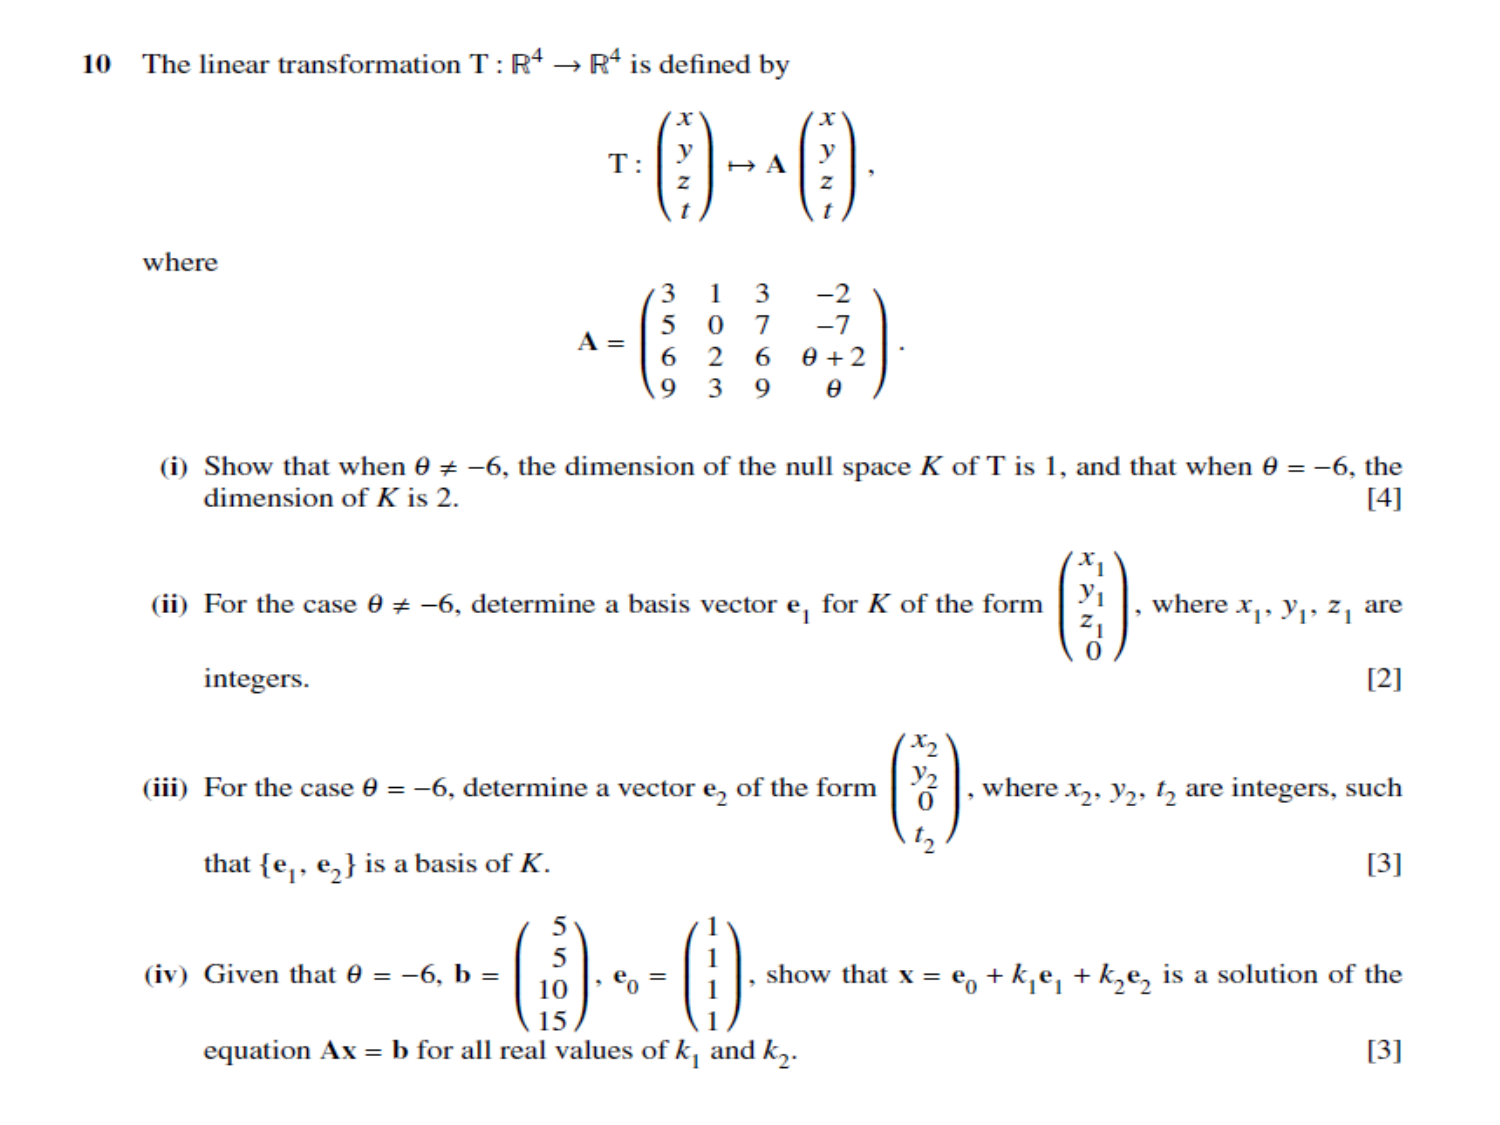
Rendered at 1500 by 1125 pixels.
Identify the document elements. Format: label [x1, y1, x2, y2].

picture [74, 36, 1413, 1075]
